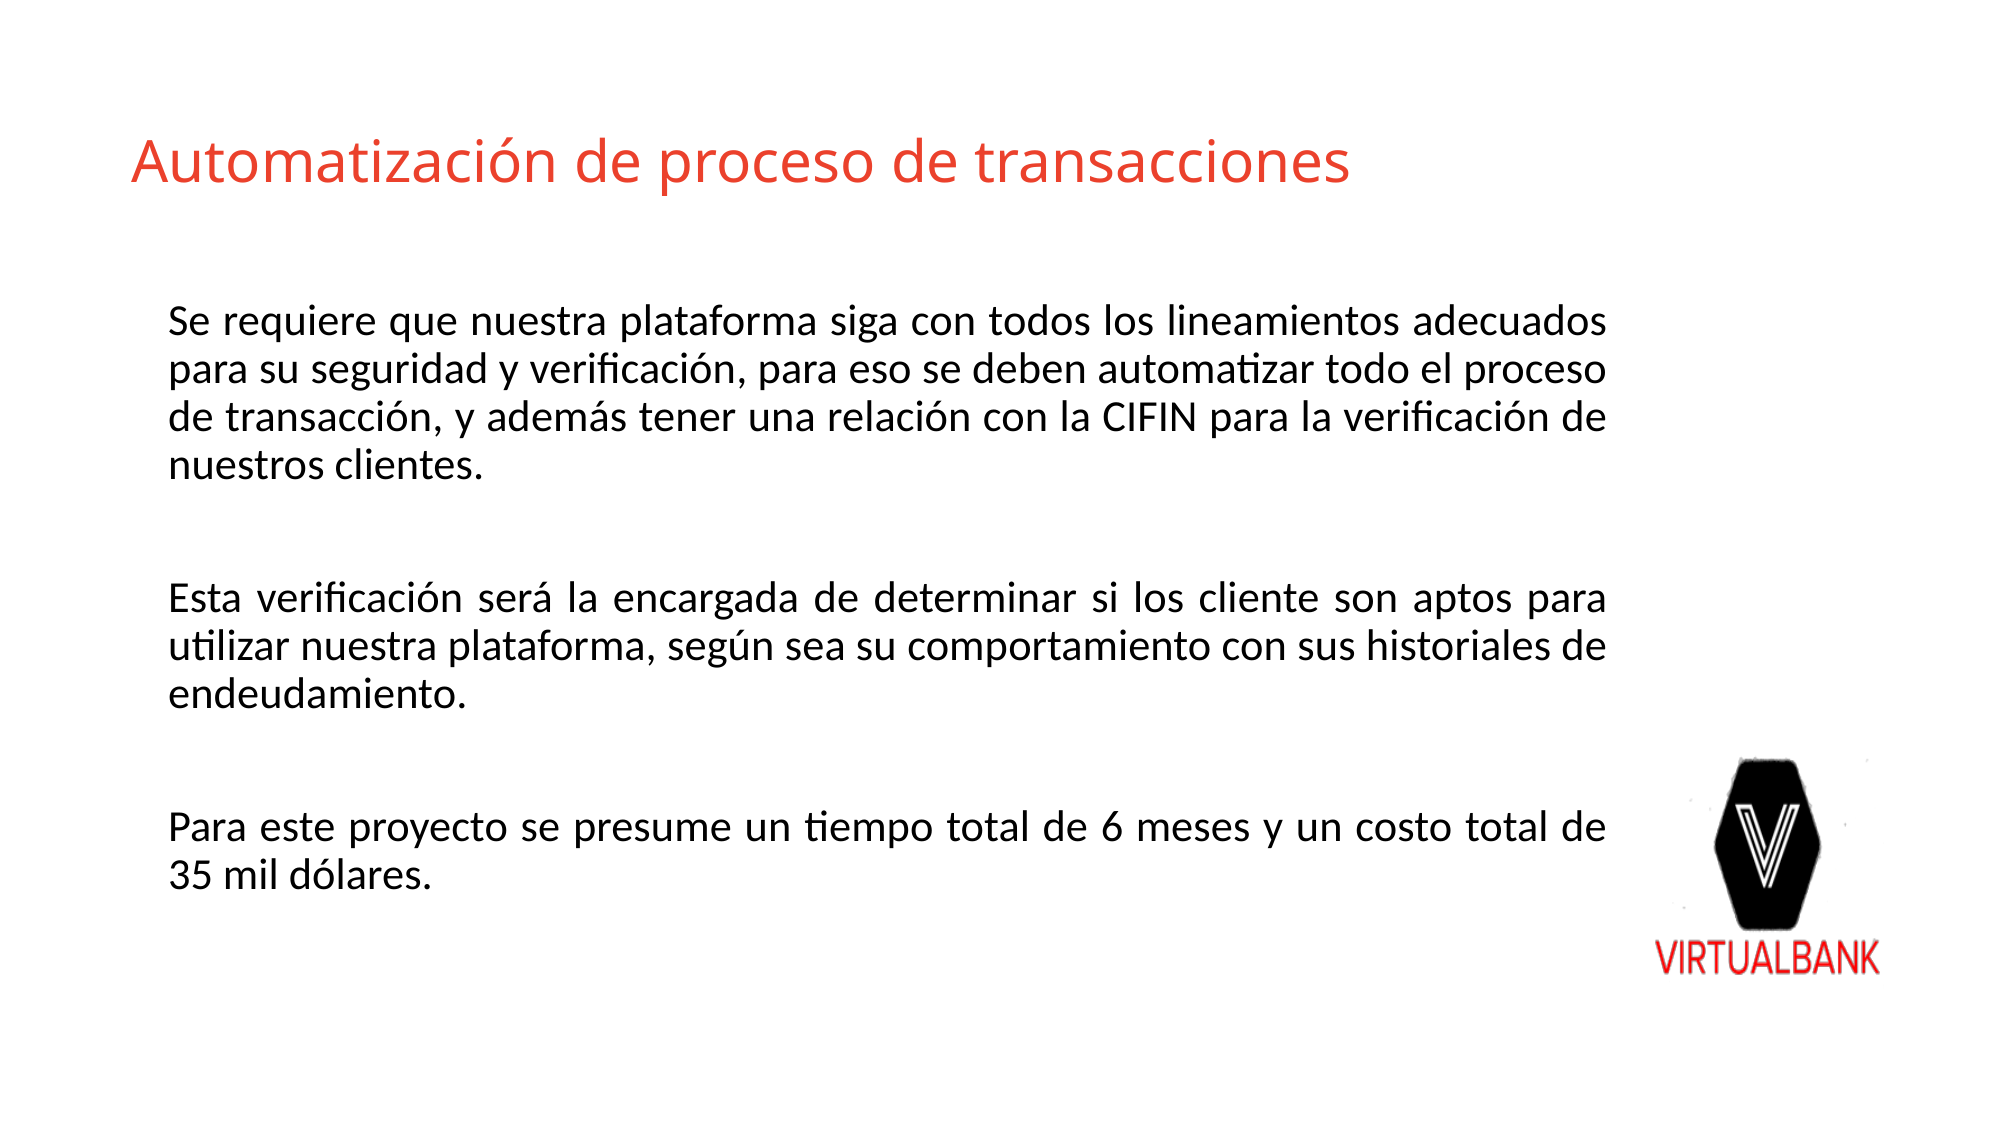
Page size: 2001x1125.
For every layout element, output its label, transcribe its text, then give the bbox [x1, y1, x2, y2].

picture [1649, 753, 1884, 989]
list Se requiere que nuestra plataforma siga con todos los lineamientos adecuados para su seguridad y verificación, para eso se deben automatizar todo el proceso de transacción, y además tener una relación con la CIFIN para la verificación de nuestros clientes. Esta verificación será la encargada de determinar si los cliente son aptos para utilizar nuestra plataforma, según sea su comportamiento con sus historiales de endeudamiento. Para este proyecto se presume un tiempo total de 6 meses y un costo total de 35 mil dólares. [153, 289, 1625, 1044]
text_box Automatización de proceso de transacciones [116, 124, 1605, 259]
